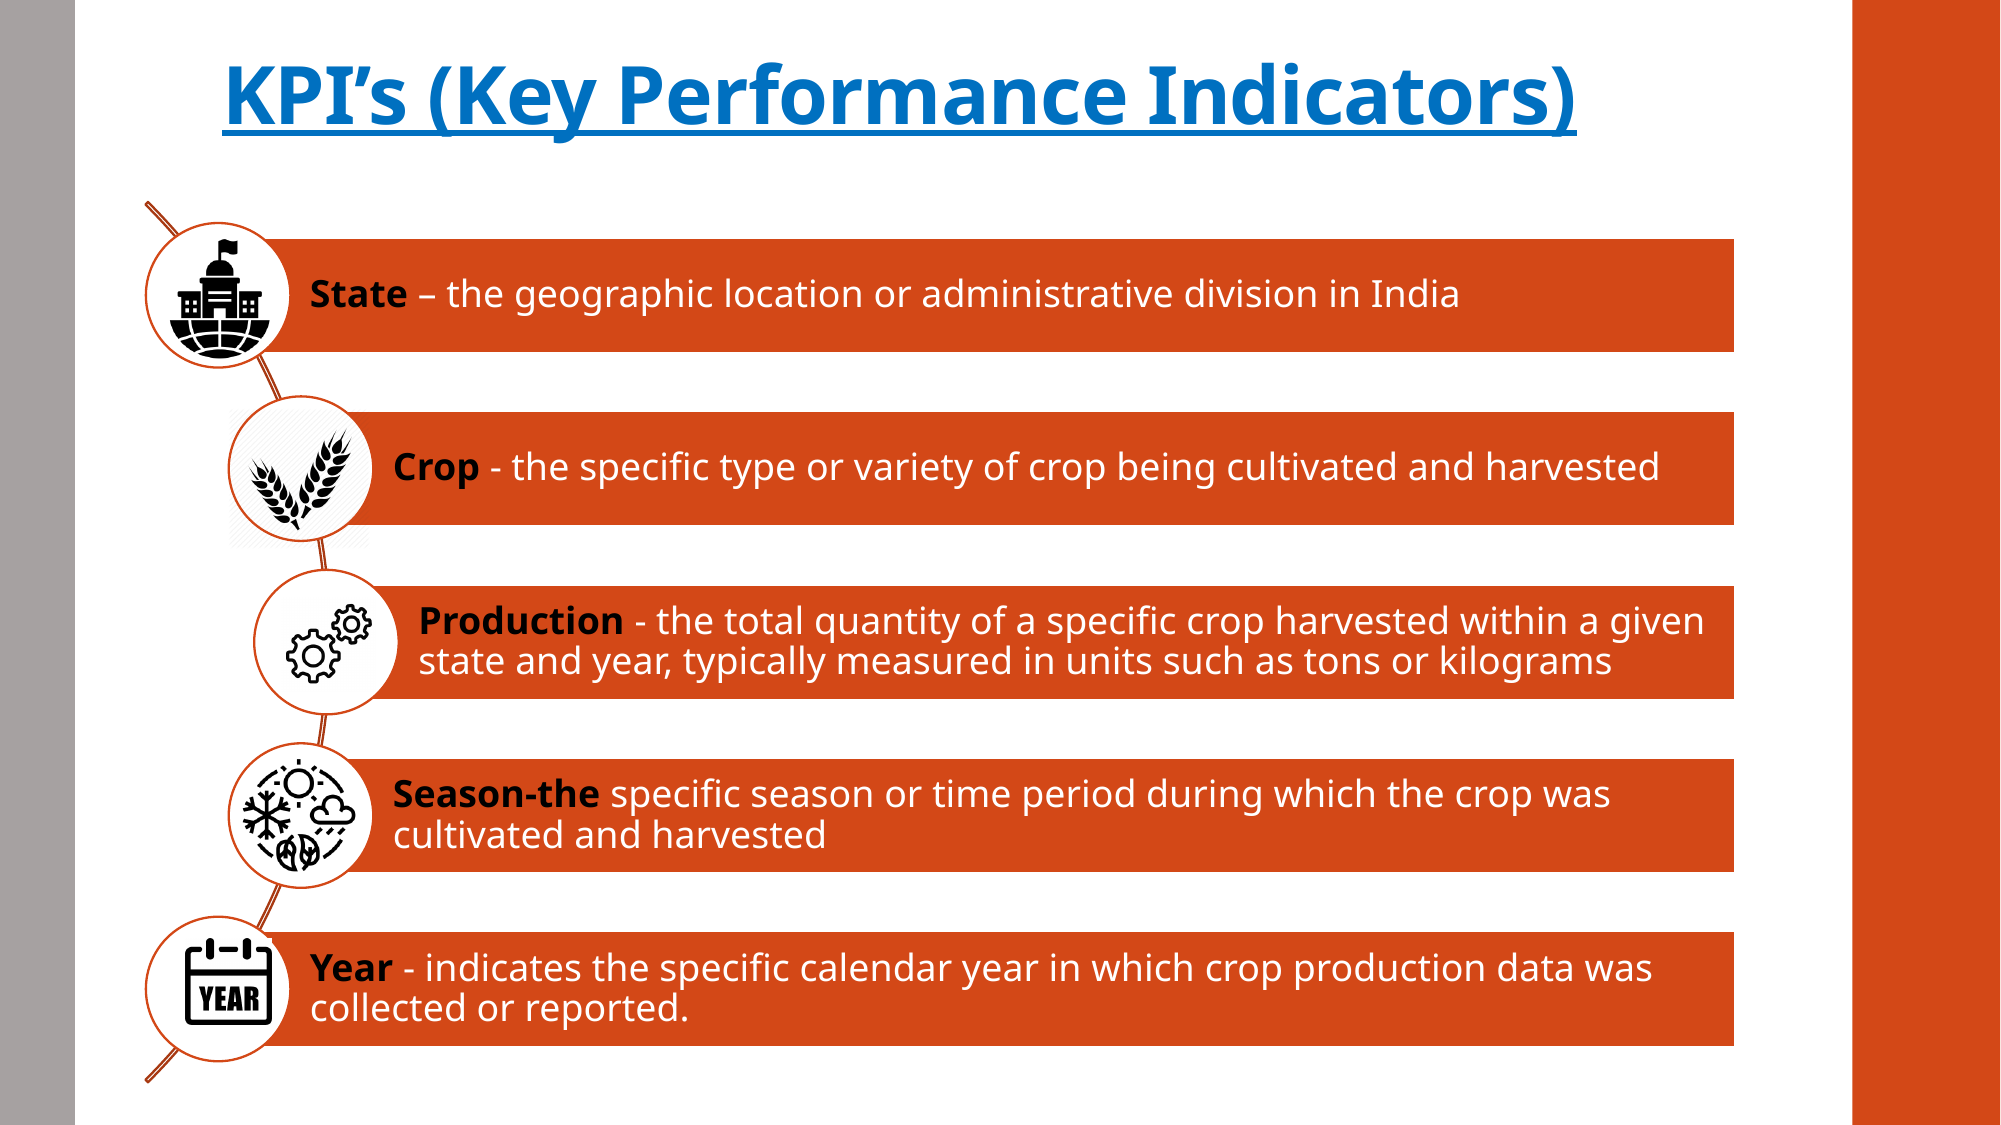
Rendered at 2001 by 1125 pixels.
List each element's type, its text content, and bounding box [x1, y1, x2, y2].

title KPI’s (Key Performance Indicators) [206, 48, 1797, 247]
picture [185, 938, 272, 1026]
picture [281, 596, 376, 692]
picture [228, 407, 370, 550]
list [130, 179, 1749, 1105]
picture [158, 237, 282, 361]
picture [238, 754, 360, 876]
